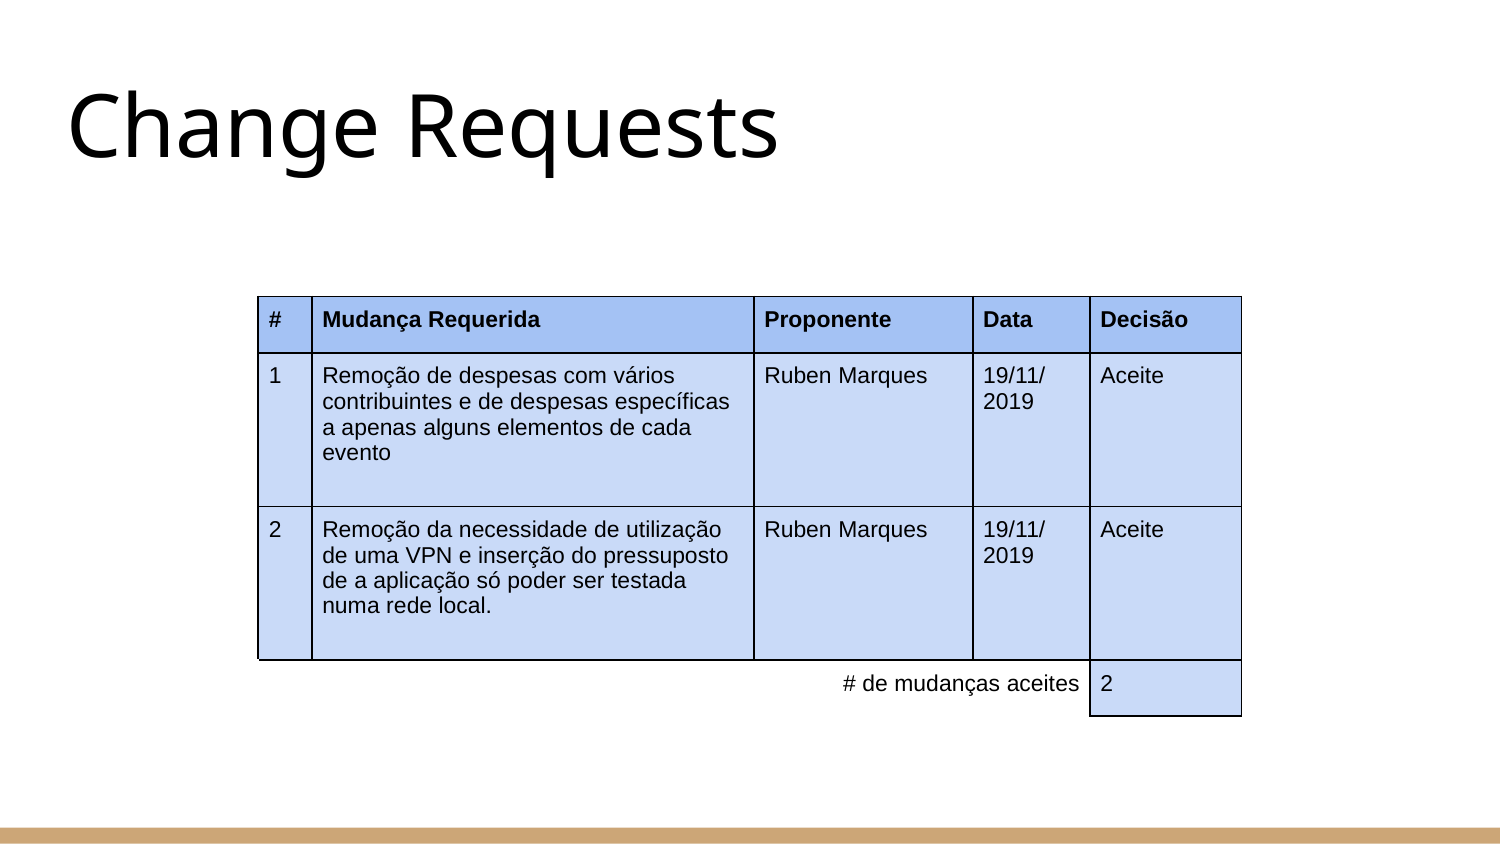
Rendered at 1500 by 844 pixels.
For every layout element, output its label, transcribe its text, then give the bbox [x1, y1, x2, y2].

table_cell 2 [1091, 661, 1241, 715]
table_cell Ruben Marques [755, 354, 972, 506]
table_header Proponente [755, 297, 972, 352]
table_header Decisão [1091, 297, 1241, 352]
table_cell Aceite [1091, 354, 1241, 506]
table_cell Aceite [1091, 507, 1241, 659]
table_cell Ruben Marques [755, 507, 972, 659]
table_cell Remoção da necessidade de utilização de uma VPN e inserção do pressuposto de a aplicação só poder ser testada numa rede local. [313, 507, 753, 659]
table_header Data [974, 297, 1089, 352]
table_cell 19/11/ 2019 [974, 507, 1089, 659]
table_cell 19/11/ 2019 [974, 354, 1089, 506]
table_cell 1 [259, 354, 311, 506]
table_header # [259, 297, 311, 352]
table_header Mudança Requerida [313, 297, 753, 352]
title Change Requests [51, 53, 1449, 190]
table_cell Remoção de despesas com vários contribuintes e de despesas específicas a apenas alguns elementos de cada evento [313, 354, 753, 506]
table_cell # de mudanças aceites [259, 661, 1089, 715]
table_cell 2 [259, 507, 311, 659]
